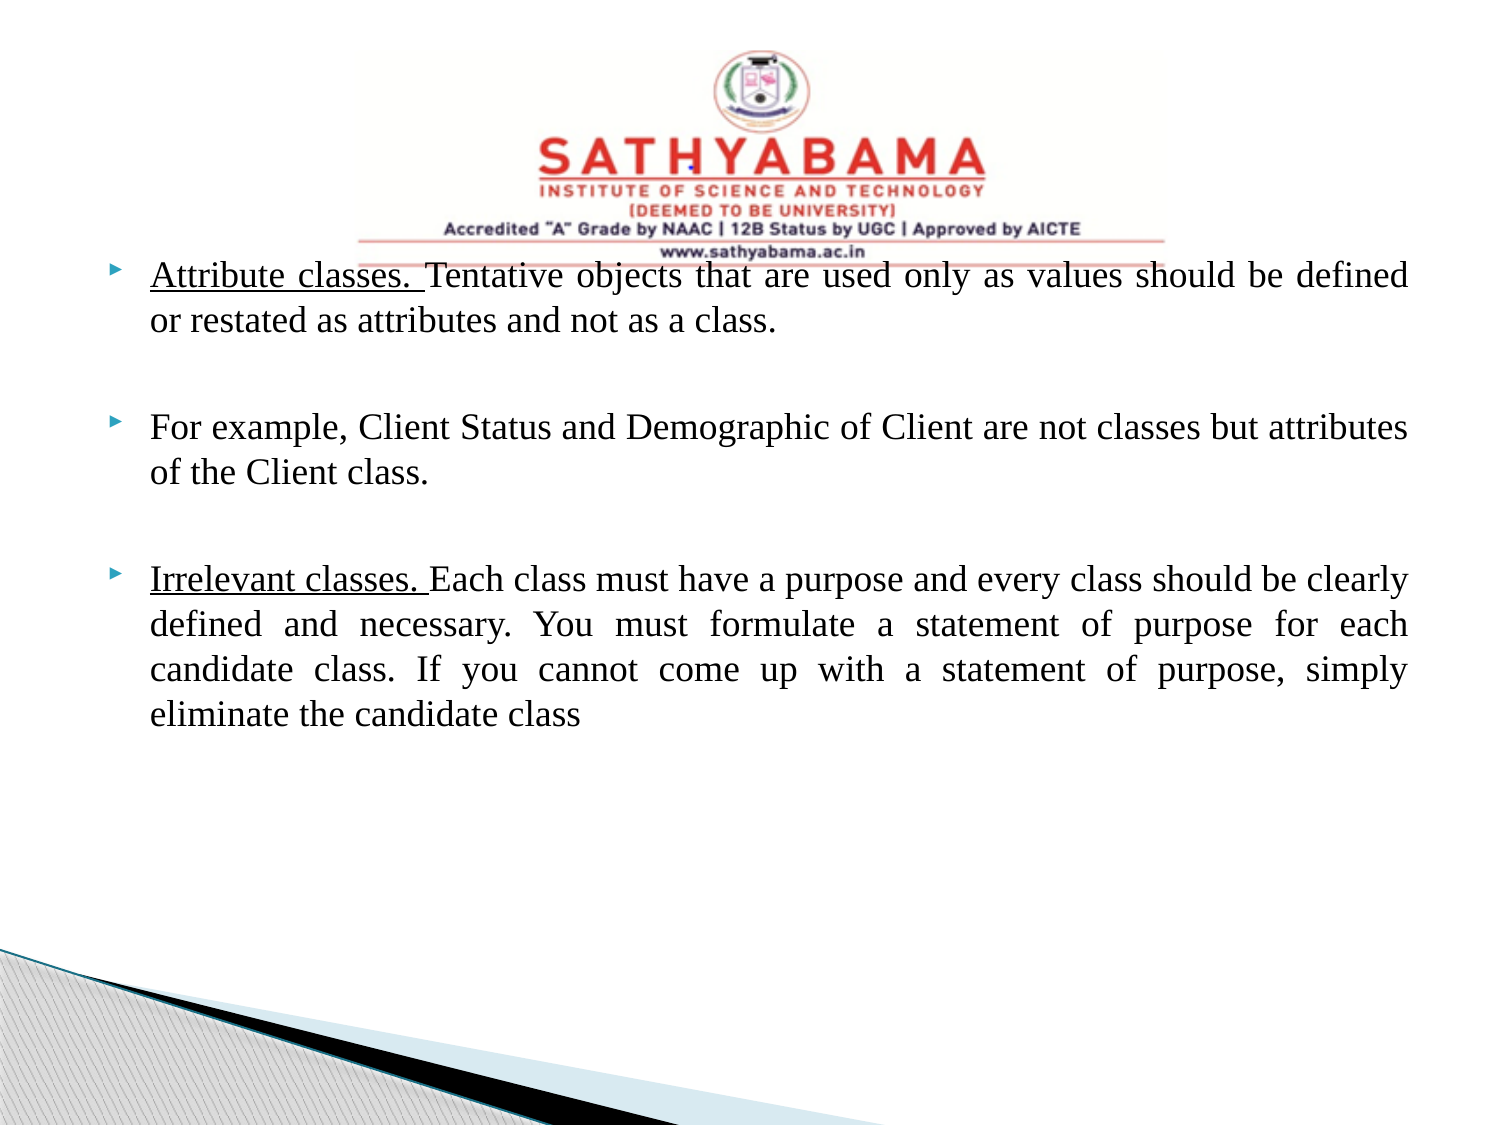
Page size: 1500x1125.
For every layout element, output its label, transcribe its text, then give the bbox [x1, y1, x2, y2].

picture [324, 50, 1213, 243]
list Attribute classes. Tentative objects that are used only as values should be defined or restated as attributes and not as a class. For example, Client Status and Demographic of Client are not classes but attributes of the Client class. Irrelevant classes. Each class must have a purpose and every class should be clearly defined and necessary. You must formulate a statement of purpose for each candidate class. If you cannot come up with a statement of purpose, simply eliminate the candidate class [75, 243, 1425, 986]
